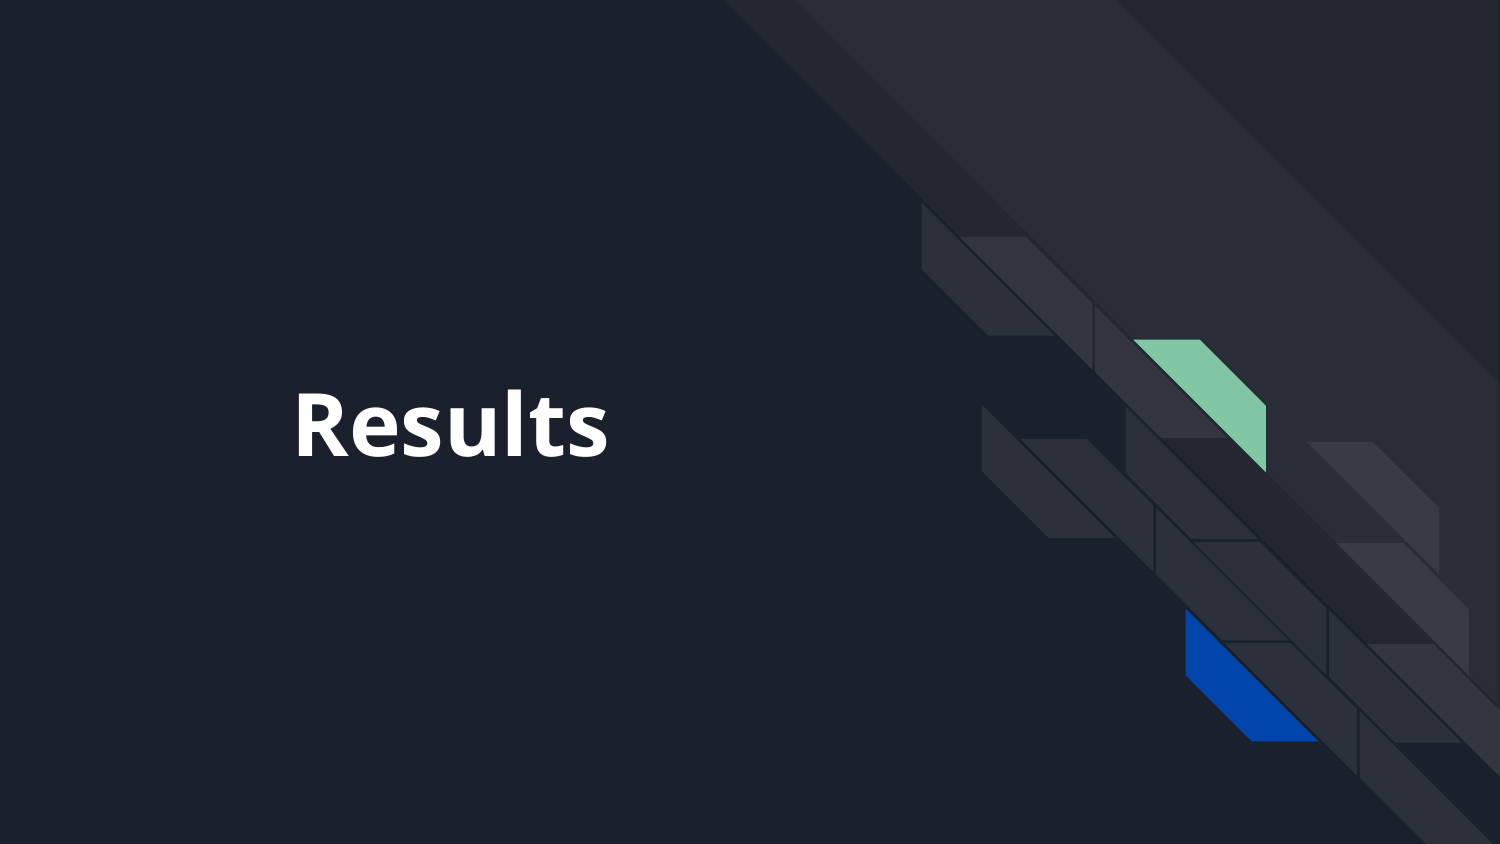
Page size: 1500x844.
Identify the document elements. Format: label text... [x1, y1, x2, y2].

title Results [276, 283, 665, 561]
